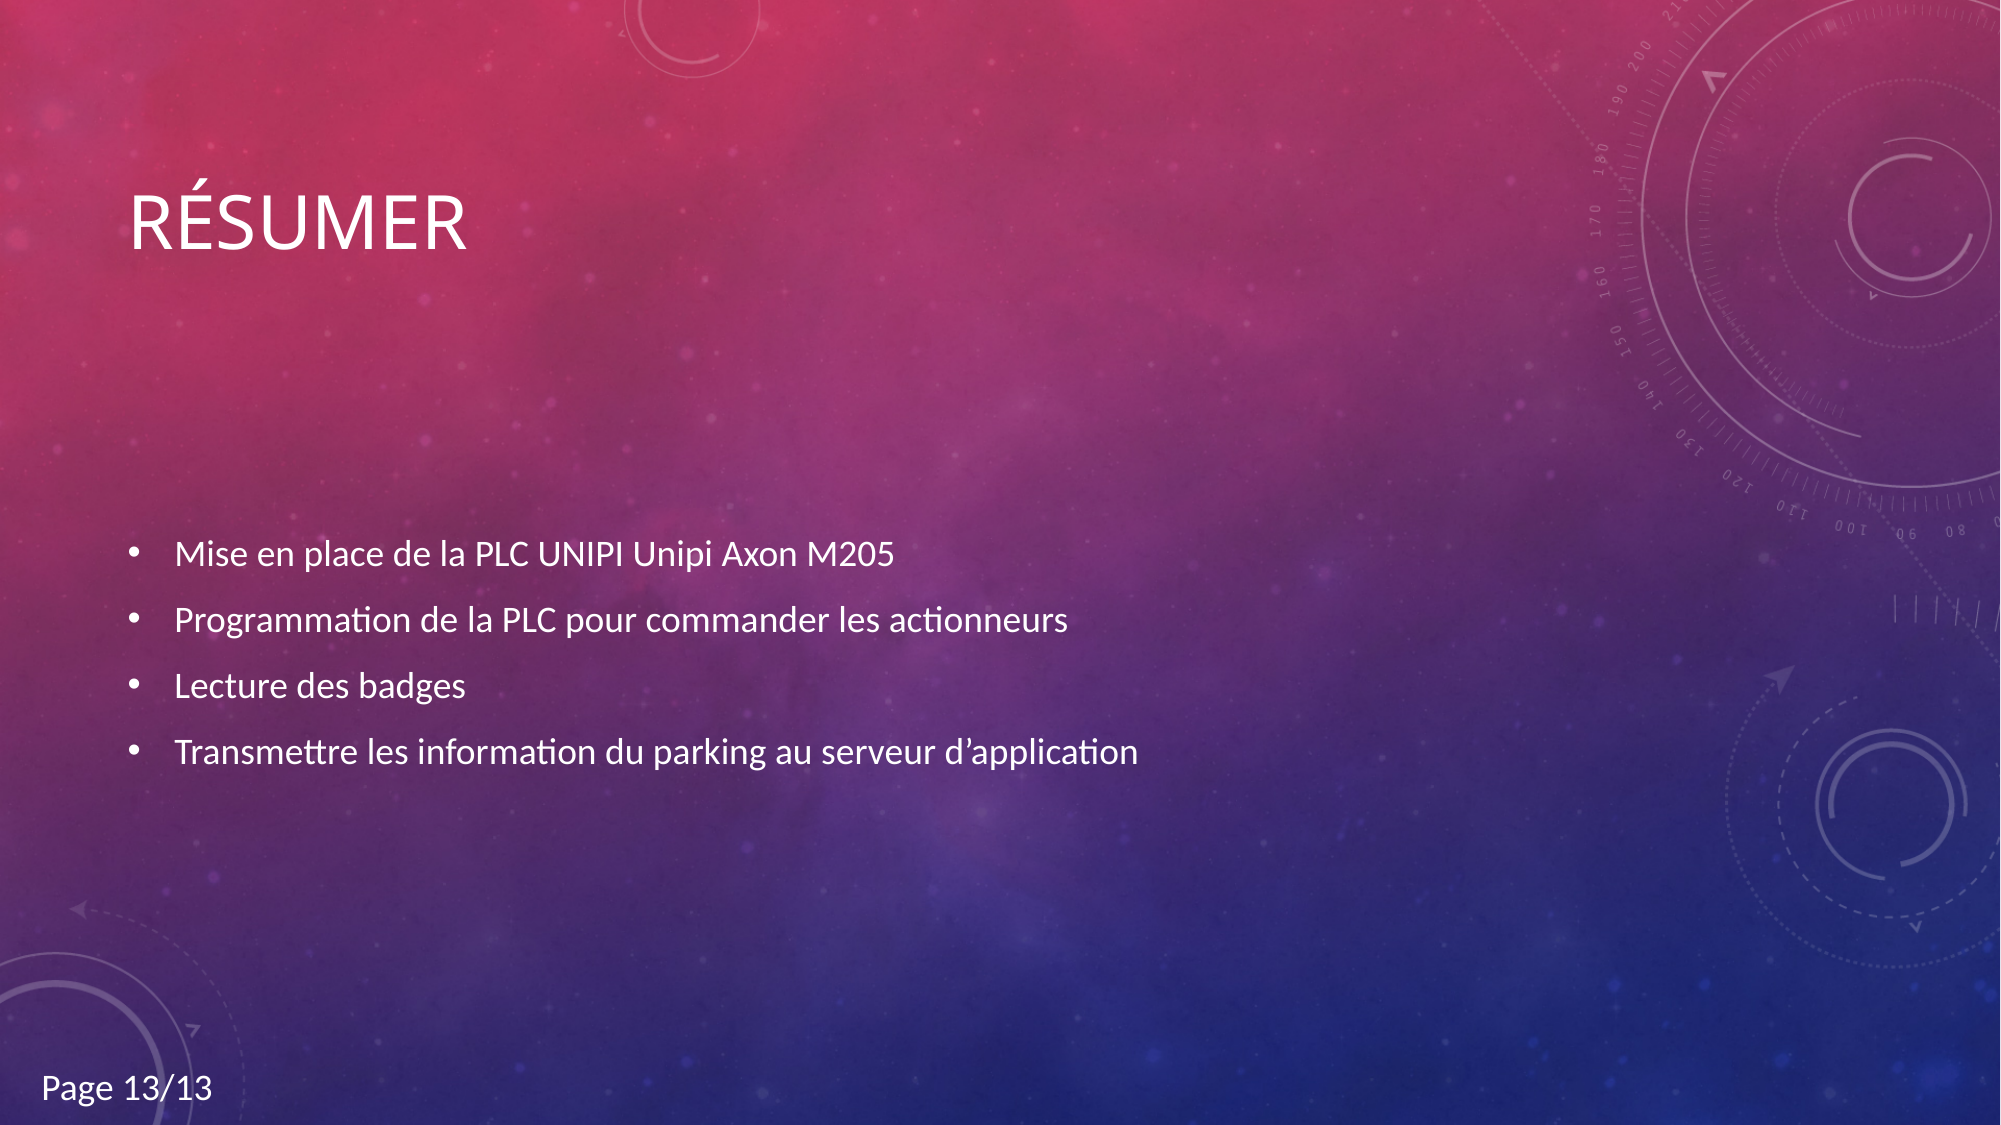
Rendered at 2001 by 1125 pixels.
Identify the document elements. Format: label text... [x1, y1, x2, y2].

title Résumer [112, 99, 1775, 339]
text_box Page 13/13 [26, 1055, 234, 1116]
list Mise en place de la PLC UNIPI Unipi Axon M205 Programmation de la PLC pour commander les actionneurs Lecture des badges Transmettre les information du parking au serveur d’application [112, 351, 1775, 950]
picture [0, 0, 2001, 1125]
